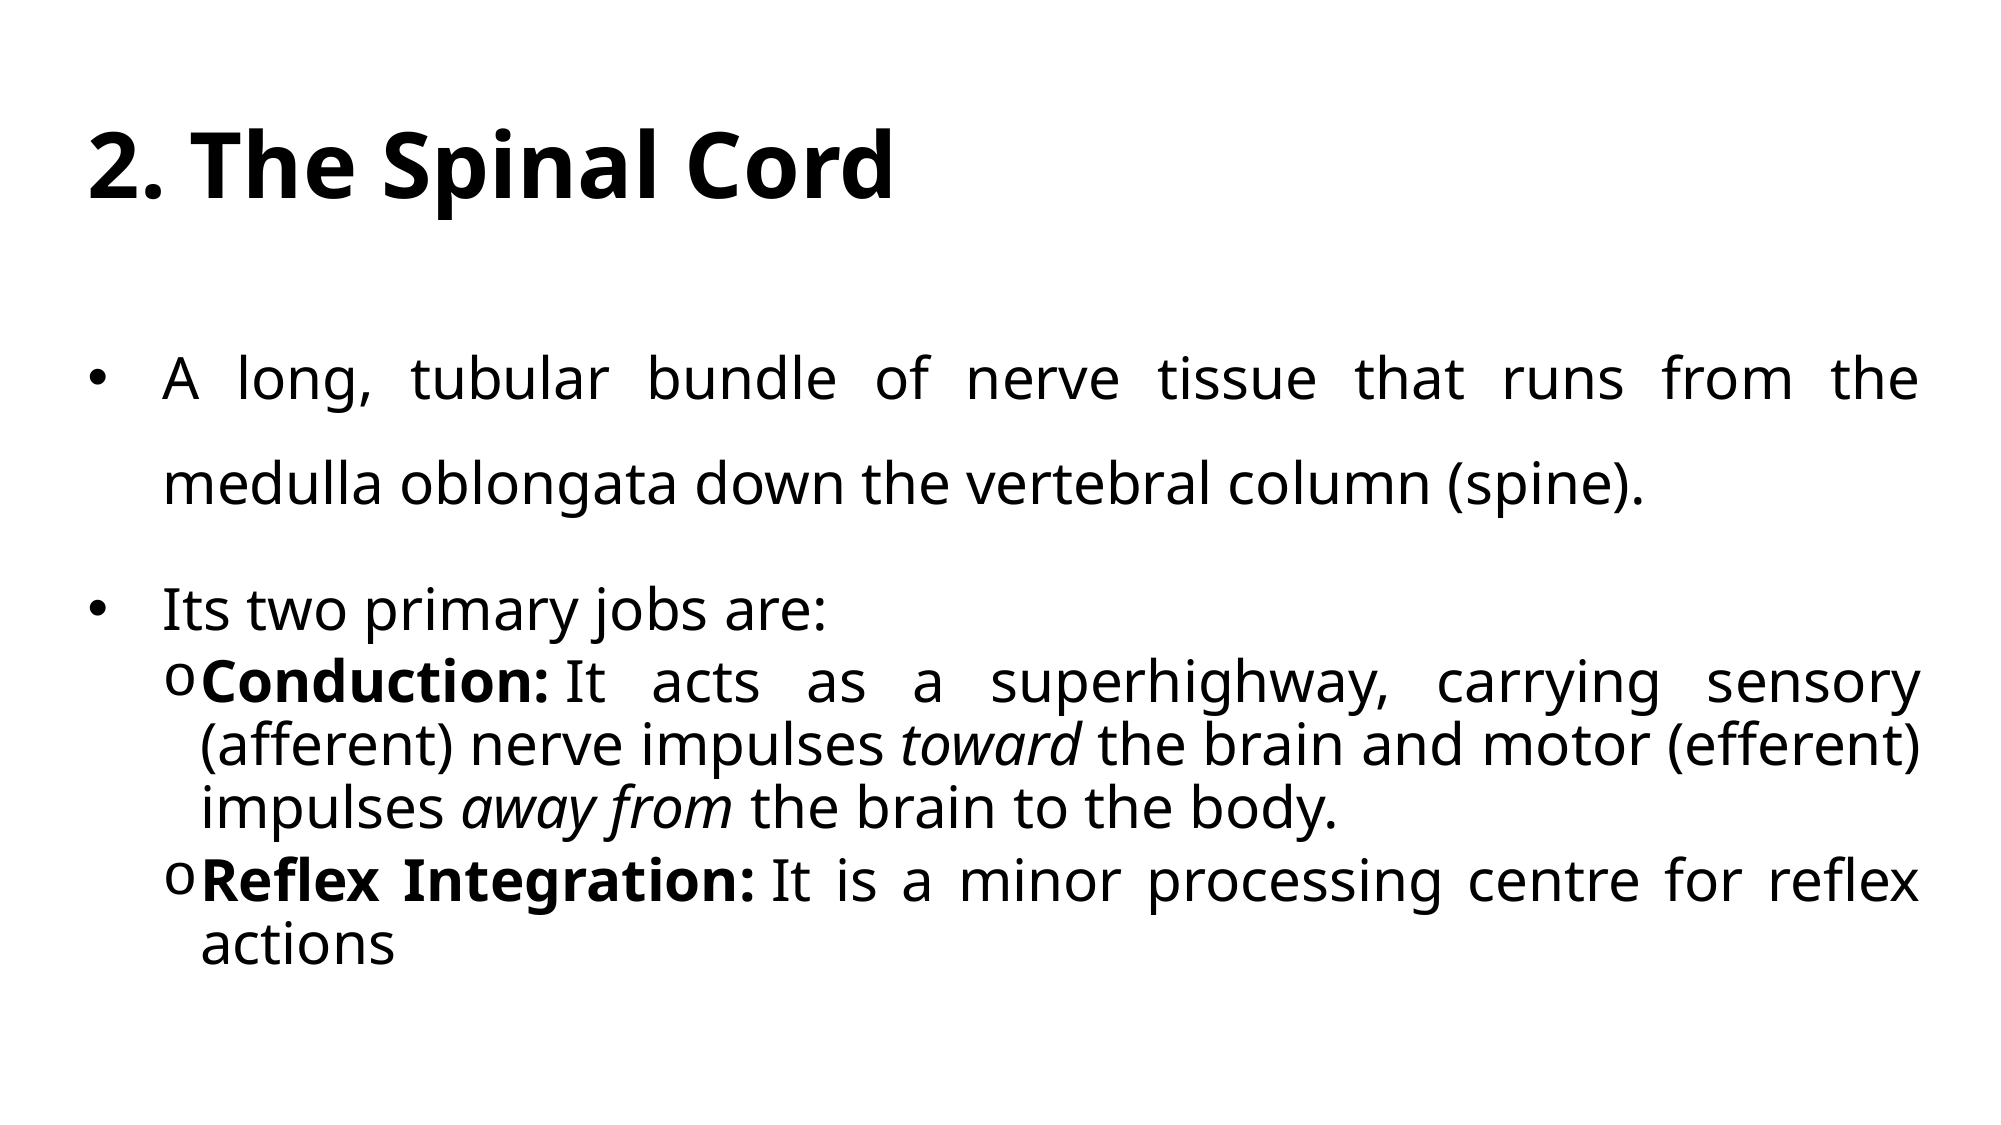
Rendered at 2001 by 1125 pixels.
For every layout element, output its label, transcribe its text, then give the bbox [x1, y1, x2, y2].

title 2. The Spinal Cord [72, 59, 1936, 278]
list A long, tubular bundle of nerve tissue that runs from the medulla oblongata down the vertebral column (spine). Its two primary jobs are: Conduction: It acts as a superhighway, carrying sensory (afferent) nerve impulses toward the brain and motor (efferent) impulses away from the brain to the body. Reflex Integration: It is a minor processing centre for reflex actions [72, 299, 1936, 1066]
